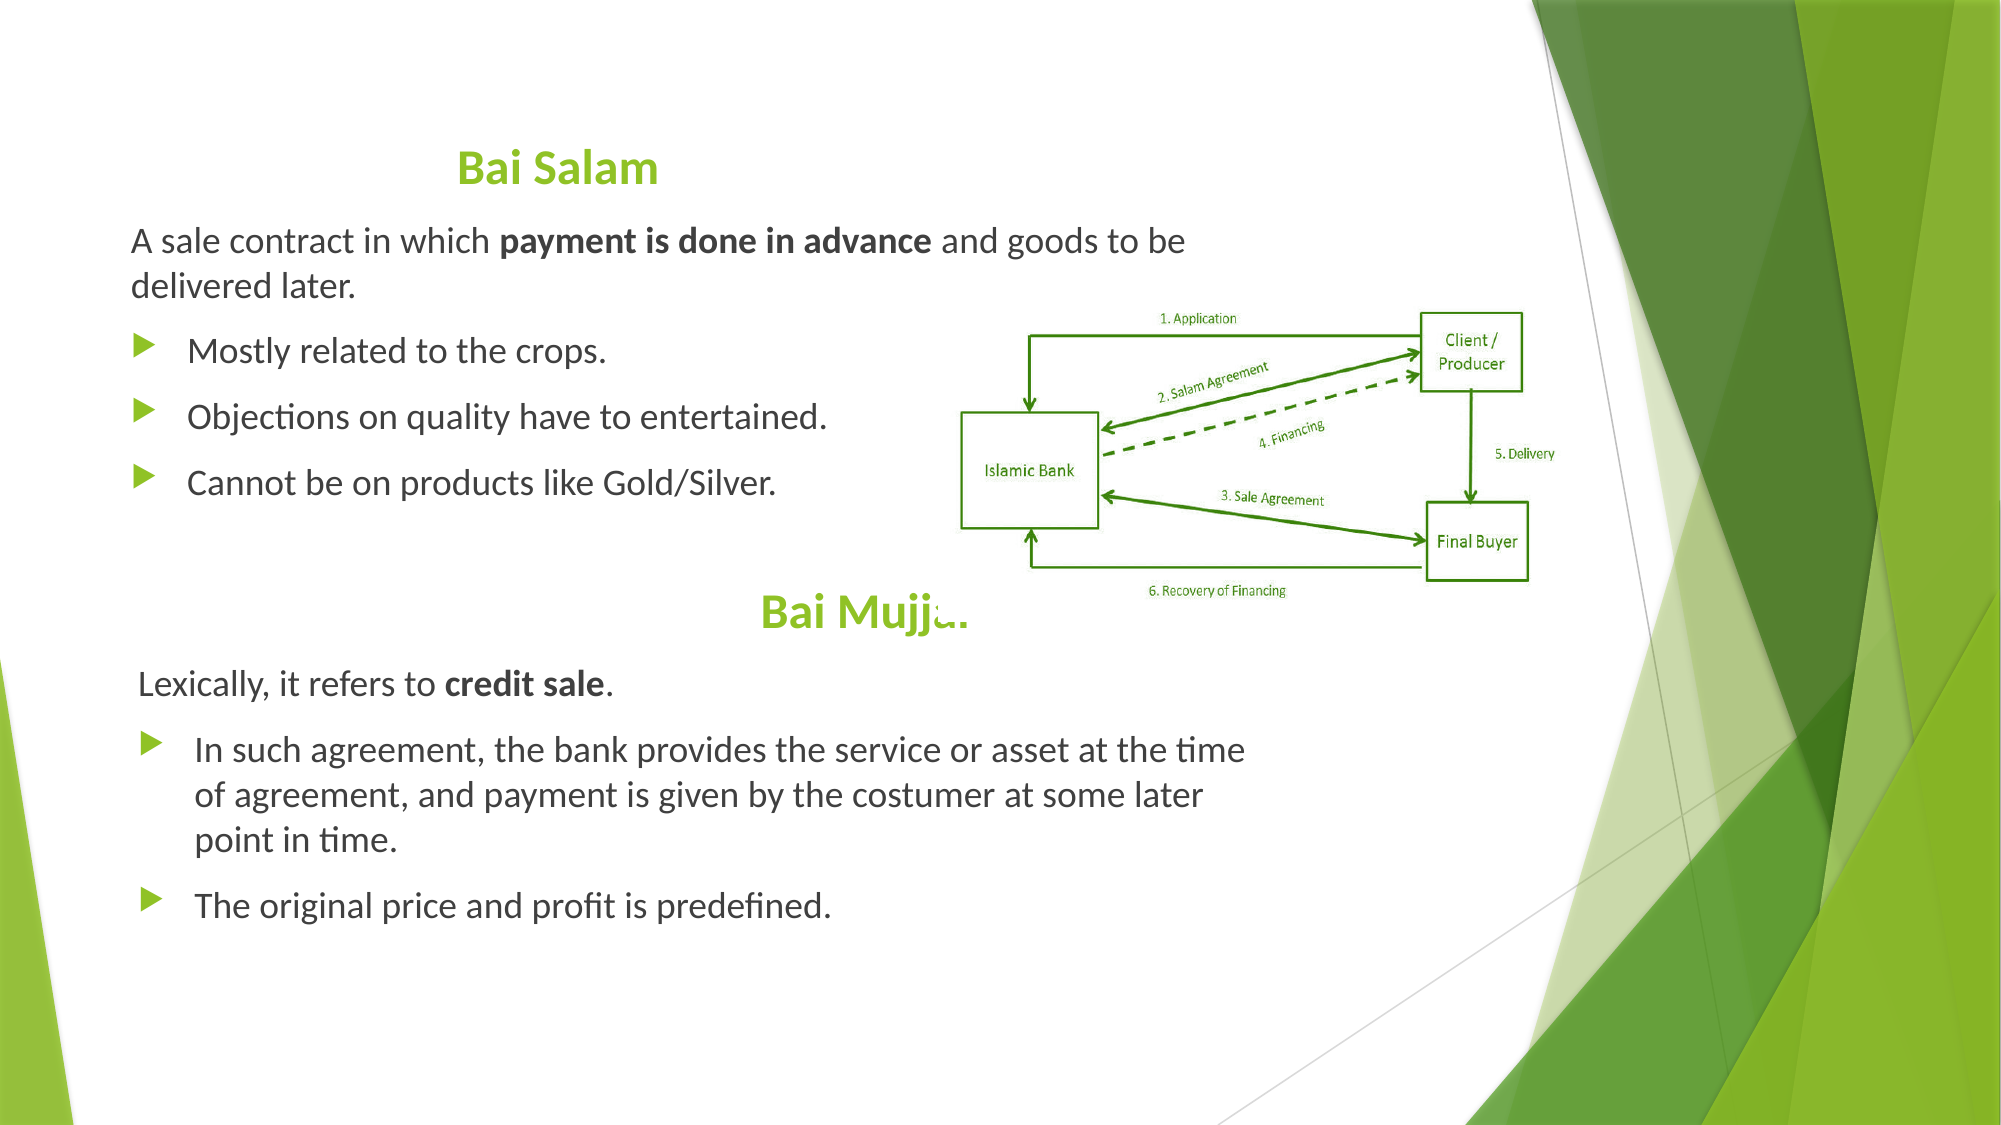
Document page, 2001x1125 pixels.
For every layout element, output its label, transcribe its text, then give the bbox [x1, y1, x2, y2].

list Bai Mujjal Lexically, it refers to credit sale. In such agreement, the bank provides the service or asset at the time of agreement, and payment is given by the costumer at some later point in time. The original price and profit is predefined. [123, 586, 1263, 986]
picture [937, 260, 1580, 623]
text_box Bai Salam A sale contract in which payment is done in advance and goods to be delivered later. Mostly related to the crops. Objections on quality have to entertained. Cannot be on products like Gold/Silver. [115, 127, 1263, 586]
